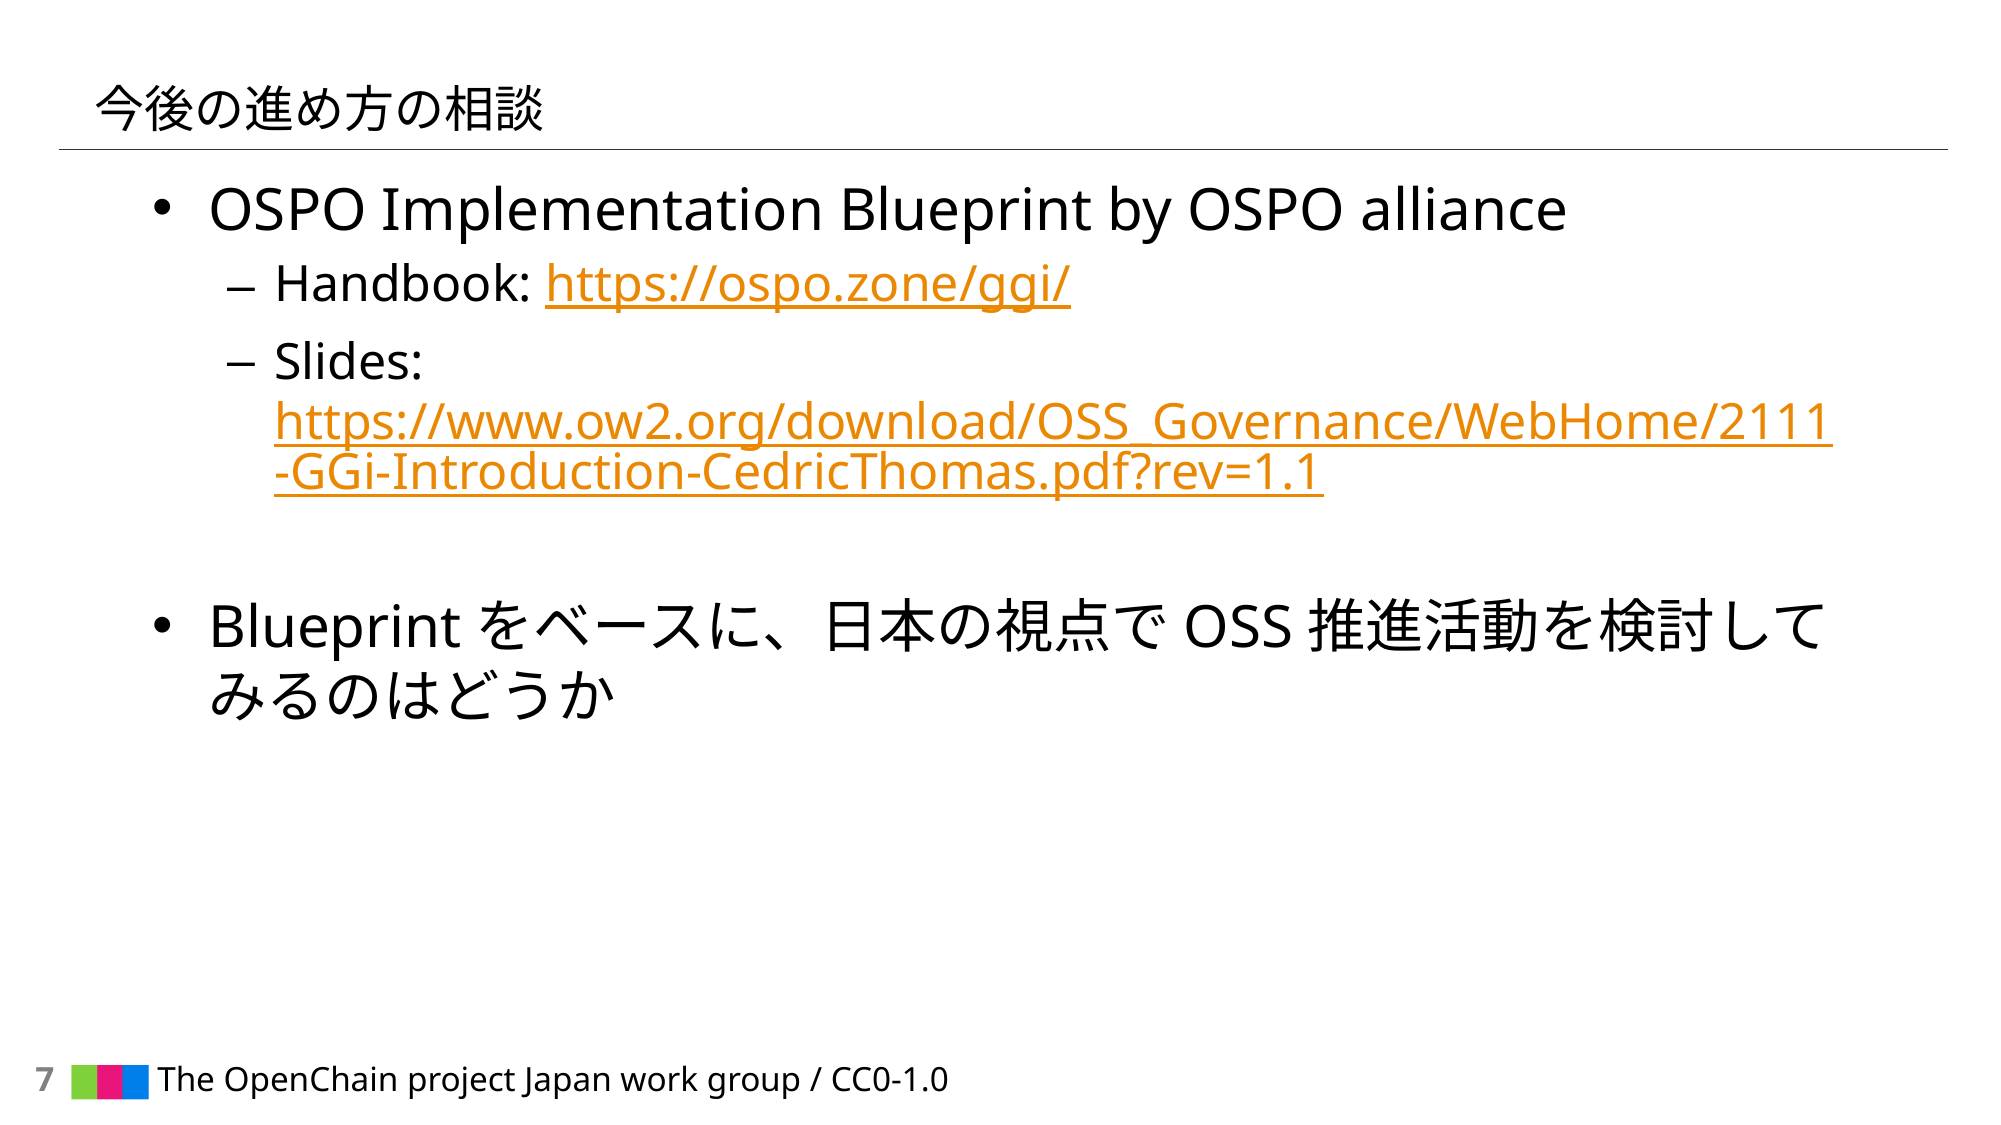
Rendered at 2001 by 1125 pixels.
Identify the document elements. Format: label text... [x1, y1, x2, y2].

title 今後の進め方の相談 [94, 7, 1906, 138]
text_box OSPO Implementation Blueprint by OSPO alliance Handbook: https://ospo.zone/ggi/ Slides: https://www.ow2.org/download/OSS_Governance/WebHome/2111-GGi-Introduction-CedricThomas.pdf?rev=1.1 Blueprintをベースに、日本の視点でOSS推進活動を検討してみるのはどうか [137, 164, 1863, 1066]
